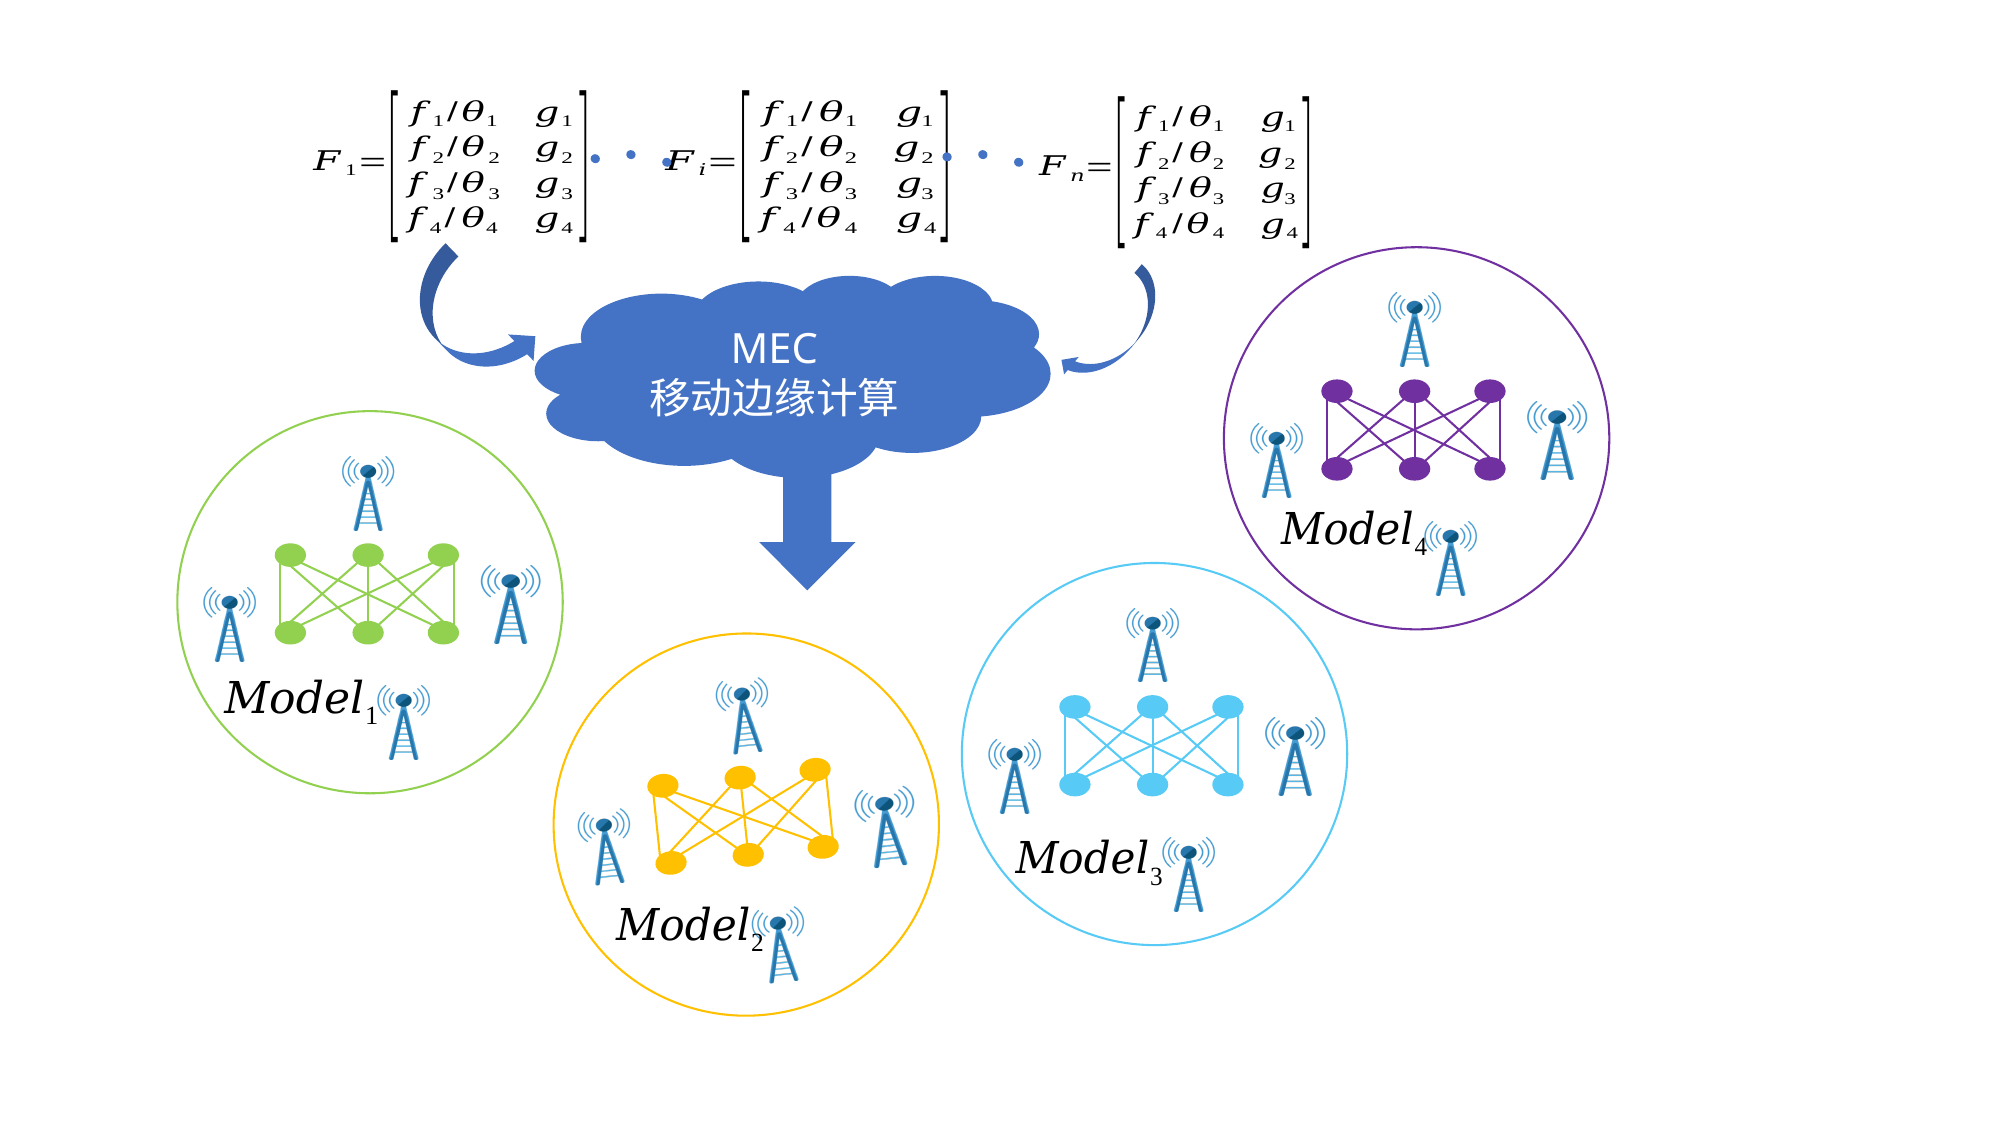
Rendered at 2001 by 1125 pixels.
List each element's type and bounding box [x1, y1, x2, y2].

text_box [177, 89, 1610, 1016]
